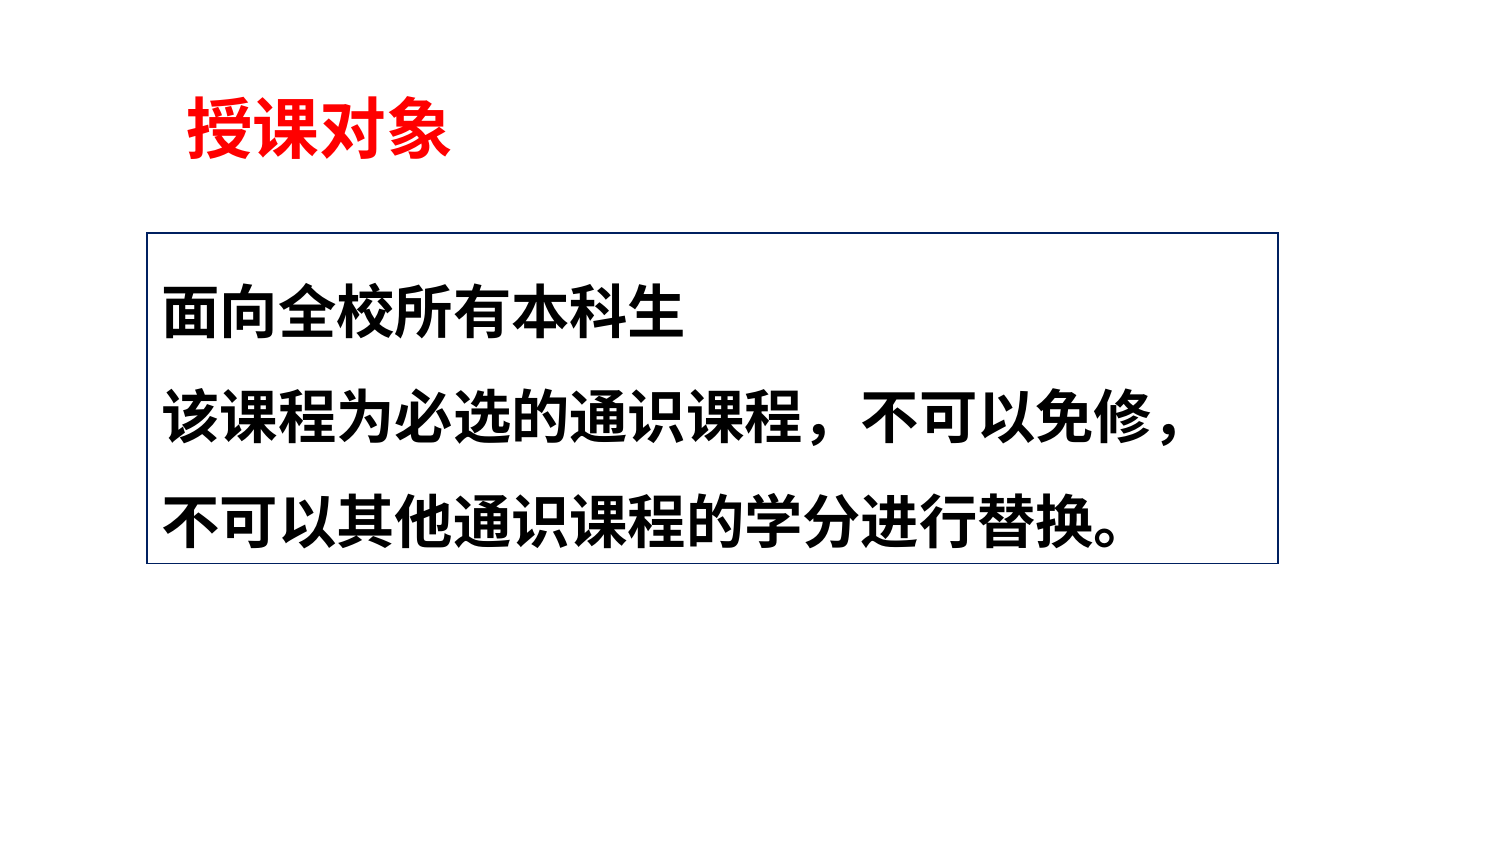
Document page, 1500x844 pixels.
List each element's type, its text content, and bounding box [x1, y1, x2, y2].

text_box 授课对象 [171, 79, 514, 174]
text_box 面向全校所有本科生 该课程为必选的通识课程，不可以免修，不可以其他通识课程的学分进行替换。 [147, 232, 1279, 564]
